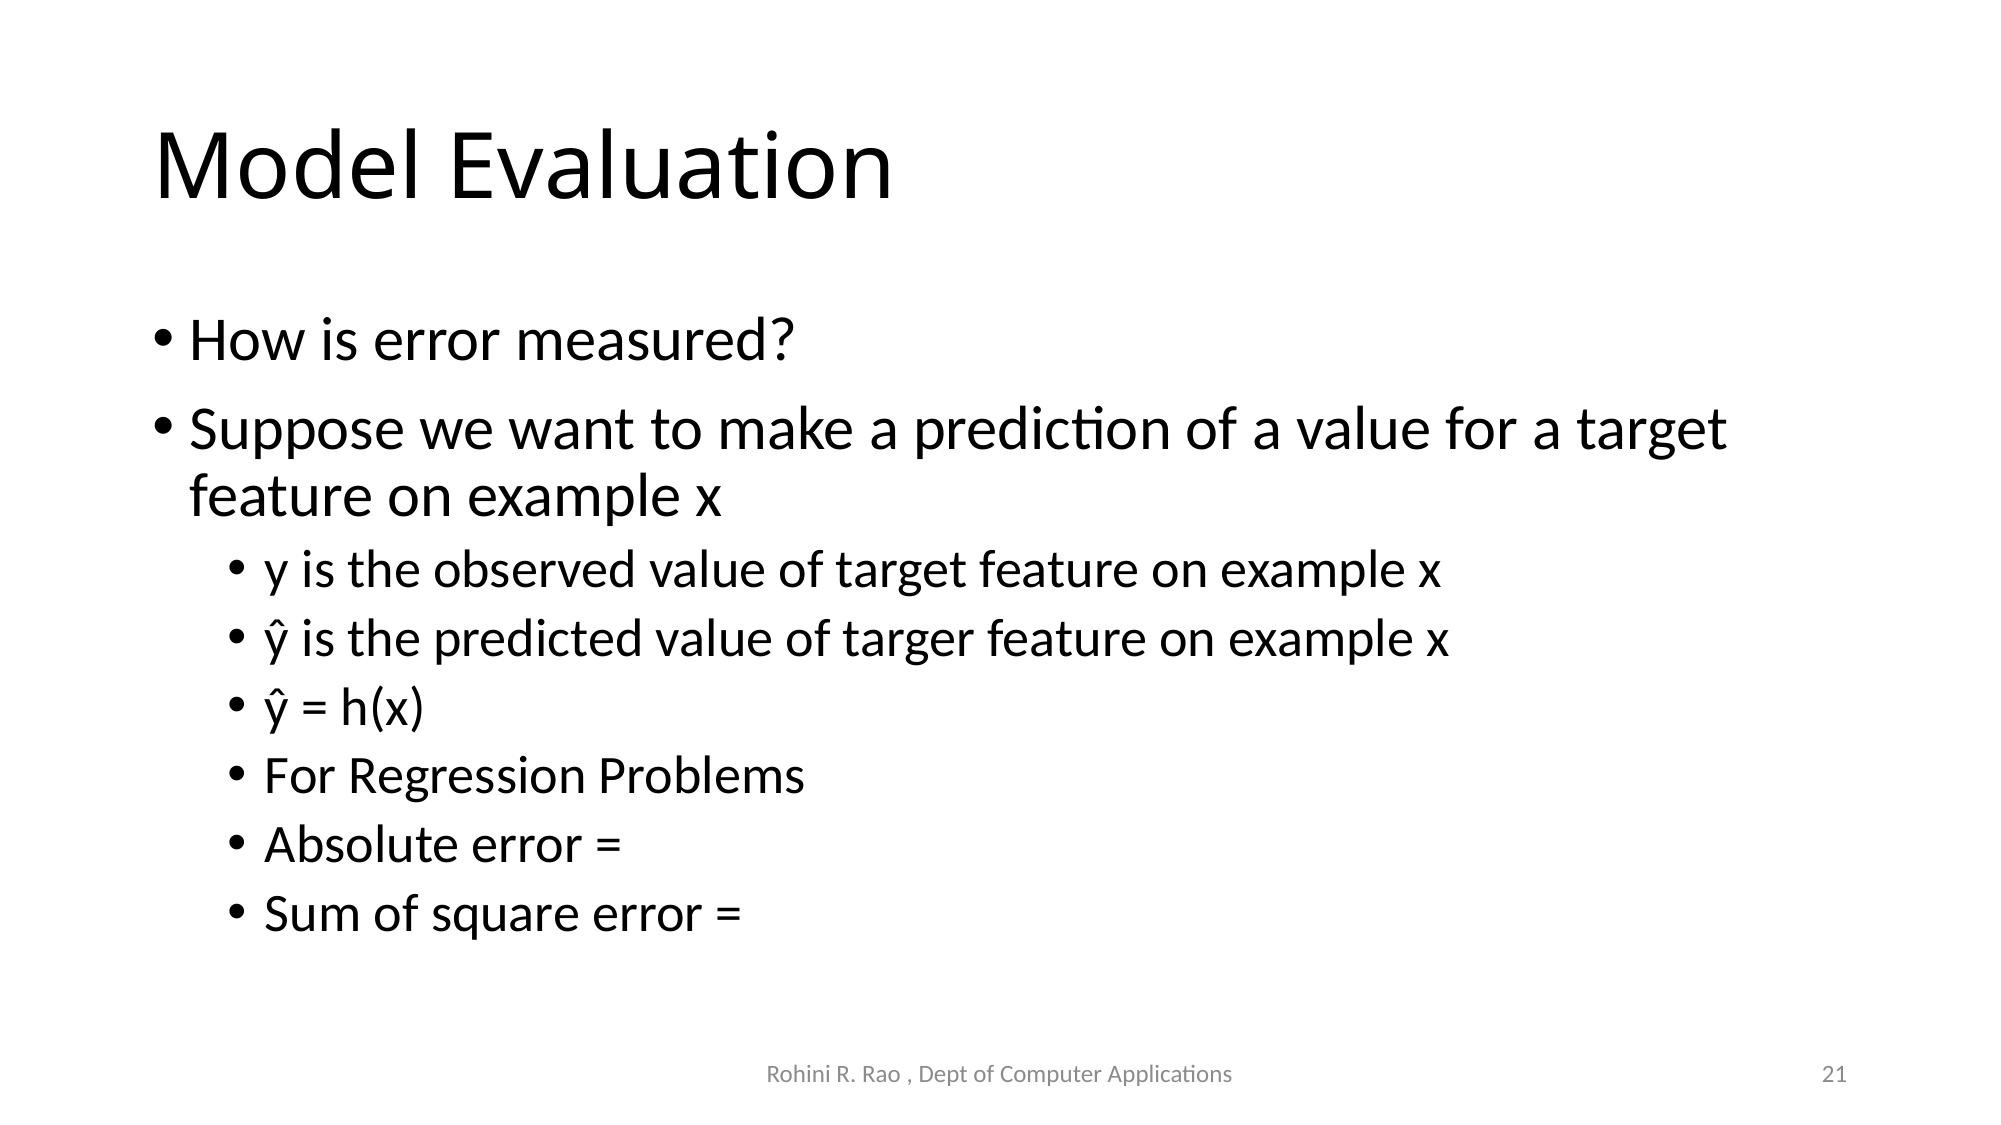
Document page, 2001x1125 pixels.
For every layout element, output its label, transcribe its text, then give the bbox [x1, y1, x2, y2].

title Model Evaluation [137, 59, 1863, 278]
footer Rohini R. Rao , Dept of Computer Applications [662, 1042, 1338, 1103]
slide_number 21 [1412, 1042, 1863, 1103]
